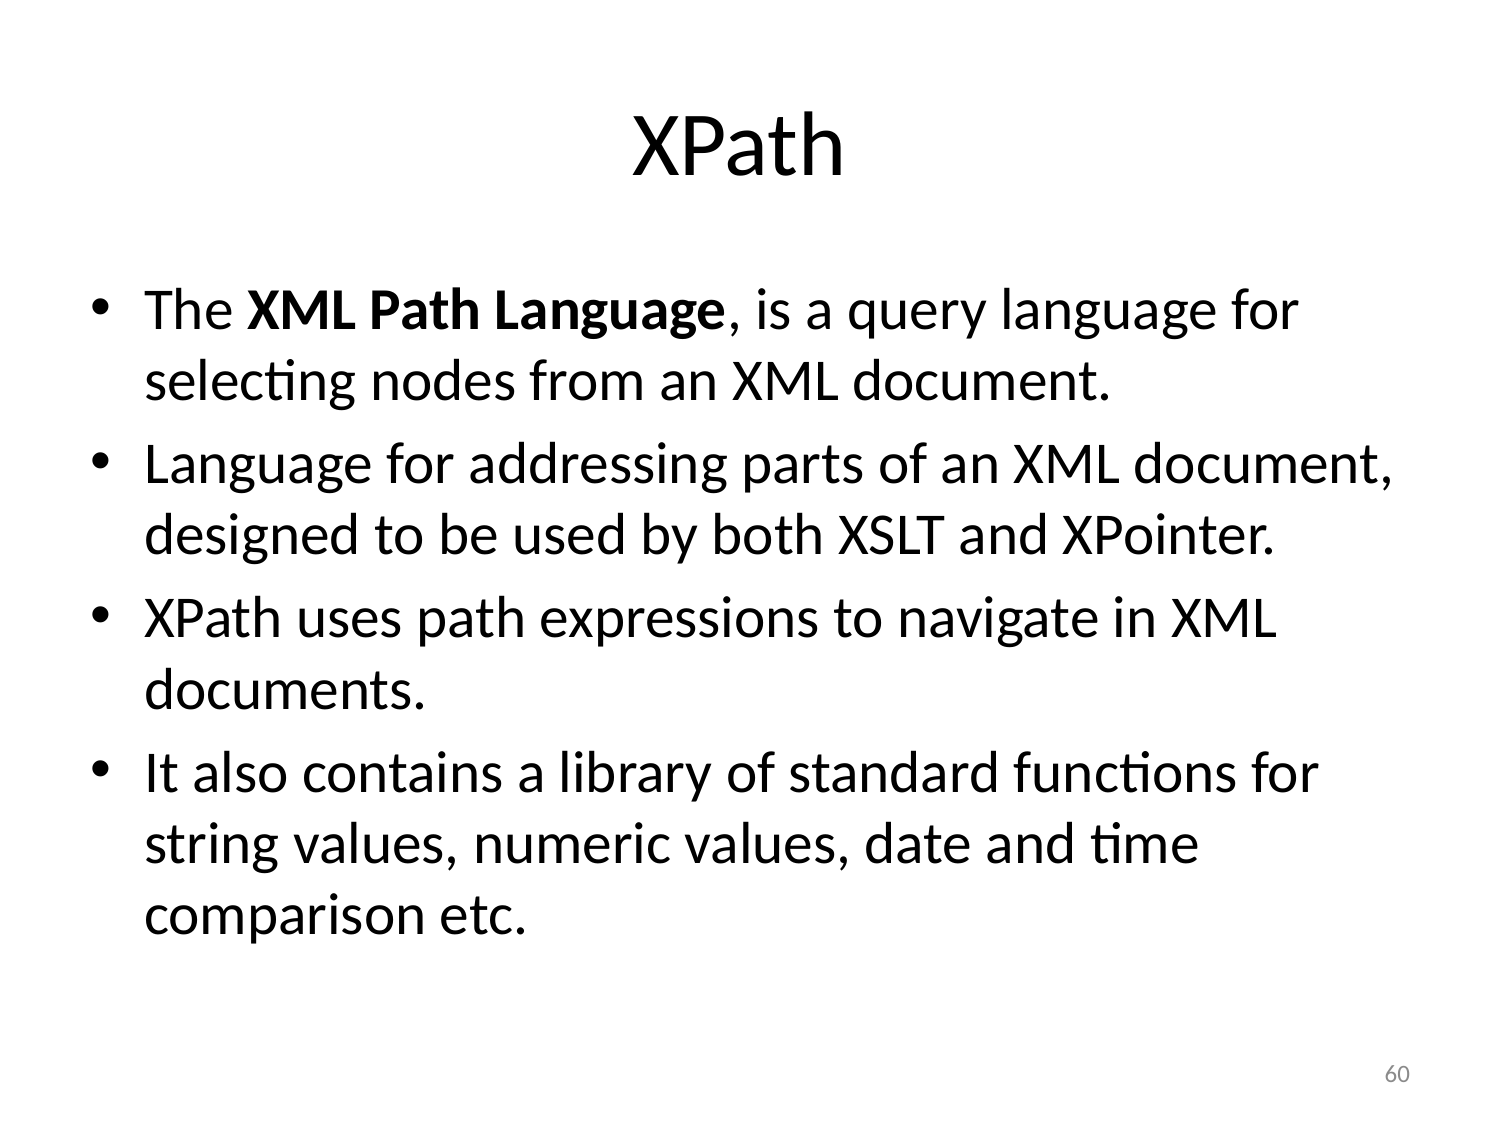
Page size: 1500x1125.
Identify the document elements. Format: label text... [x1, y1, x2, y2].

slide_number 60 [1074, 1042, 1425, 1103]
list The XML Path Language, is a query language for selecting nodes from an XML document. Language for addressing parts of an XML document, designed to be used by both XSLT and XPointer. XPath uses path expressions to navigate in XML documents. It also contains a library of standard functions for string values, numeric values, date and time comparison etc. [75, 262, 1425, 1005]
title XPath [75, 45, 1425, 233]
